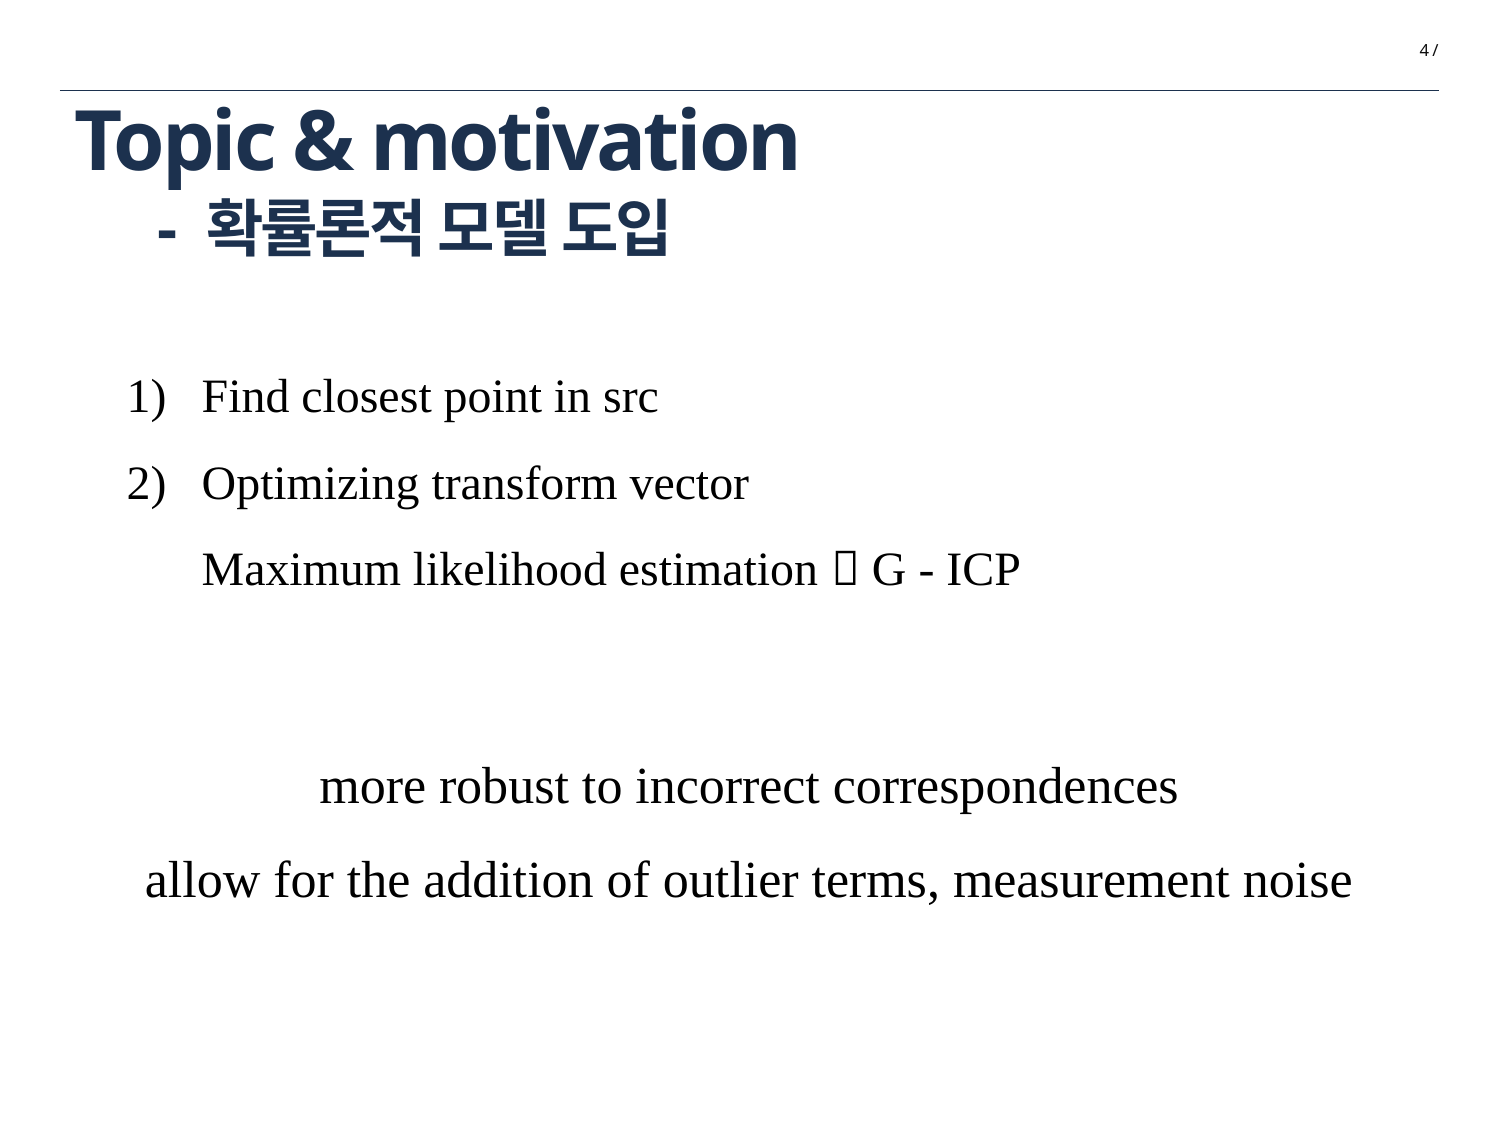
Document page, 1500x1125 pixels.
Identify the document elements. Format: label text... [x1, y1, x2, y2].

text_box 4 / [1193, 32, 1454, 70]
text_box Find closest point in src Optimizing transform vector Maximum likelihood estimation  G - ICP [111, 328, 1387, 603]
text_box more robust to incorrect correspondences allow for the addition of outlier terms, measurement noise [111, 712, 1387, 915]
title Topic & motivation [59, 95, 1335, 186]
text_box - 확률론적 모델 도입 [142, 178, 735, 274]
